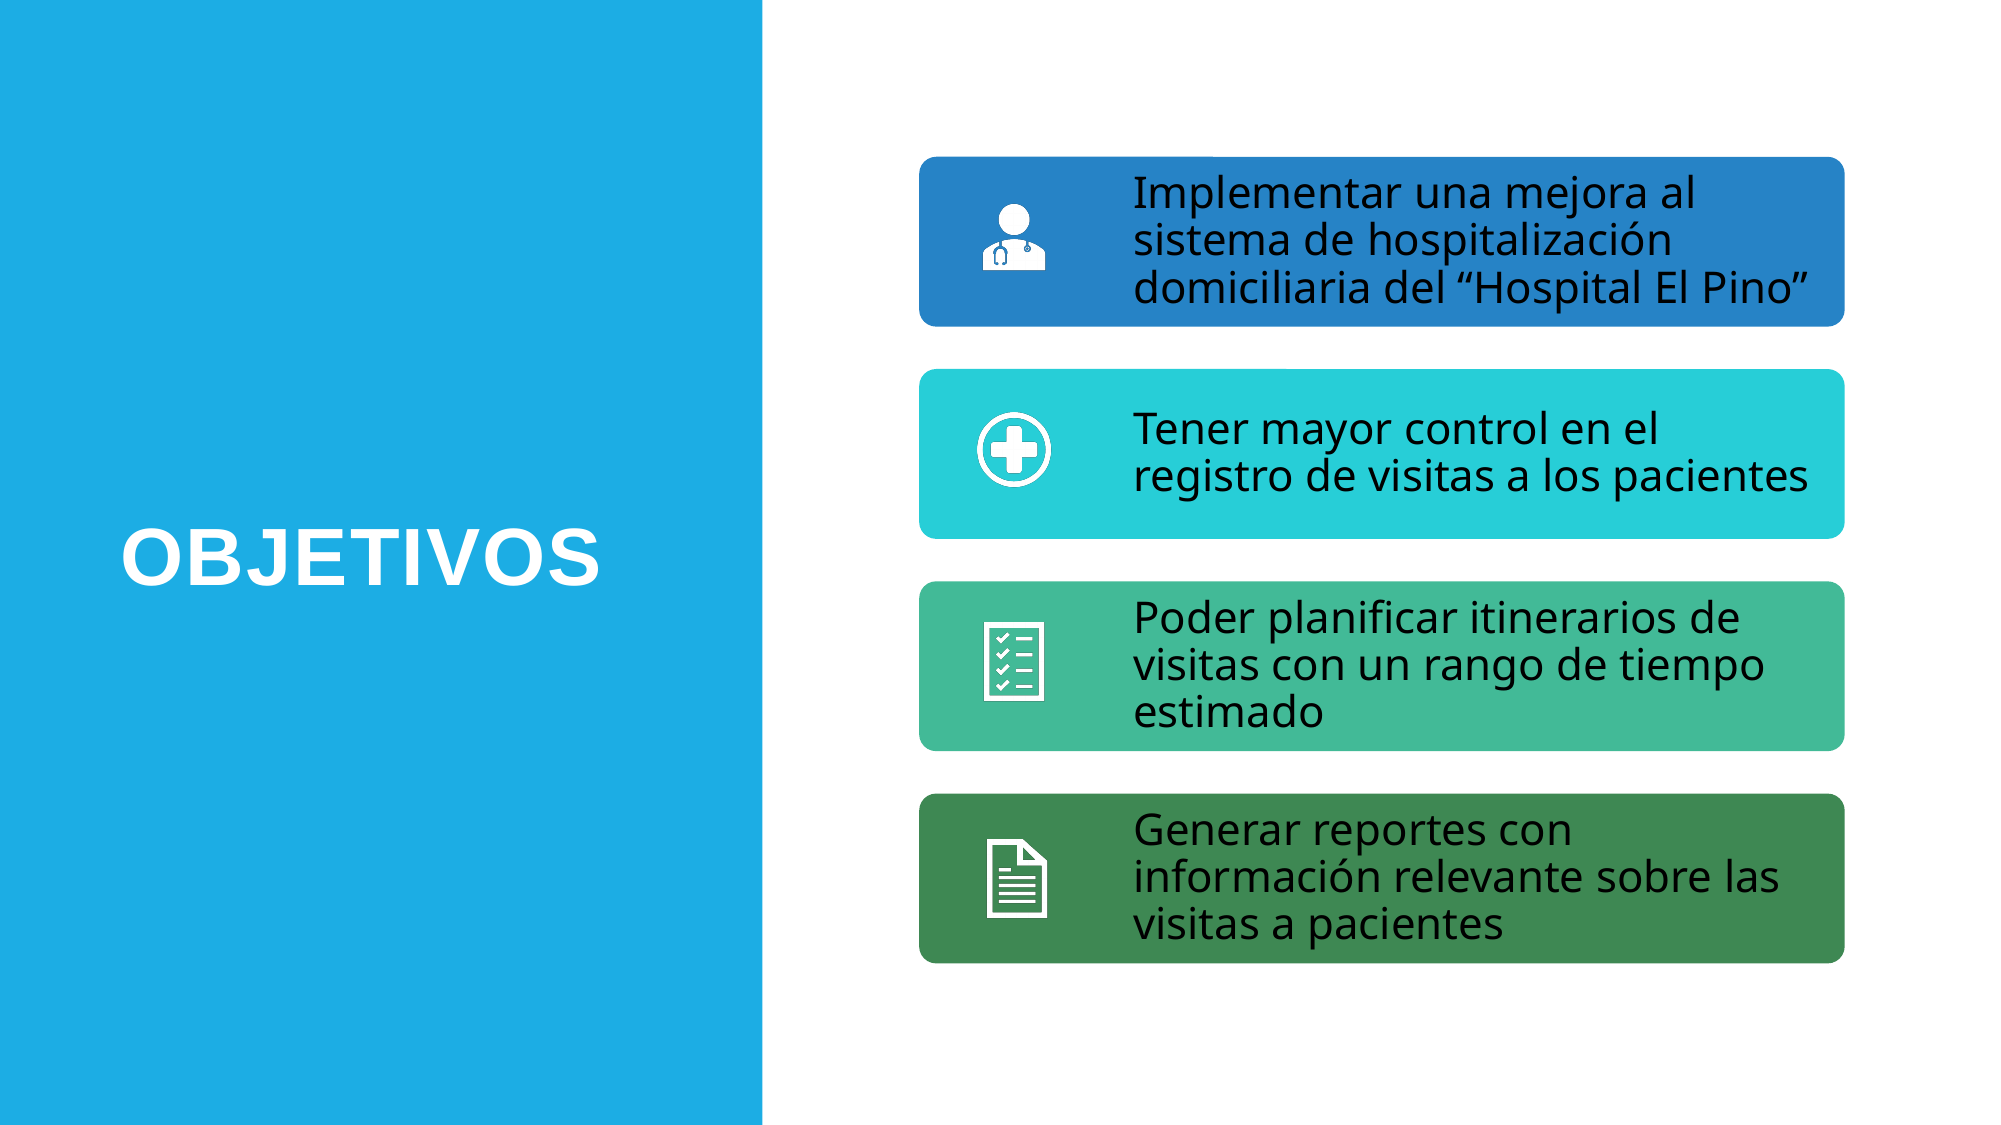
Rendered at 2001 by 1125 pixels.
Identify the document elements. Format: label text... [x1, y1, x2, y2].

title Objetivos [105, 105, 666, 1020]
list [918, 156, 1845, 964]
text_box [0, 0, 764, 1125]
